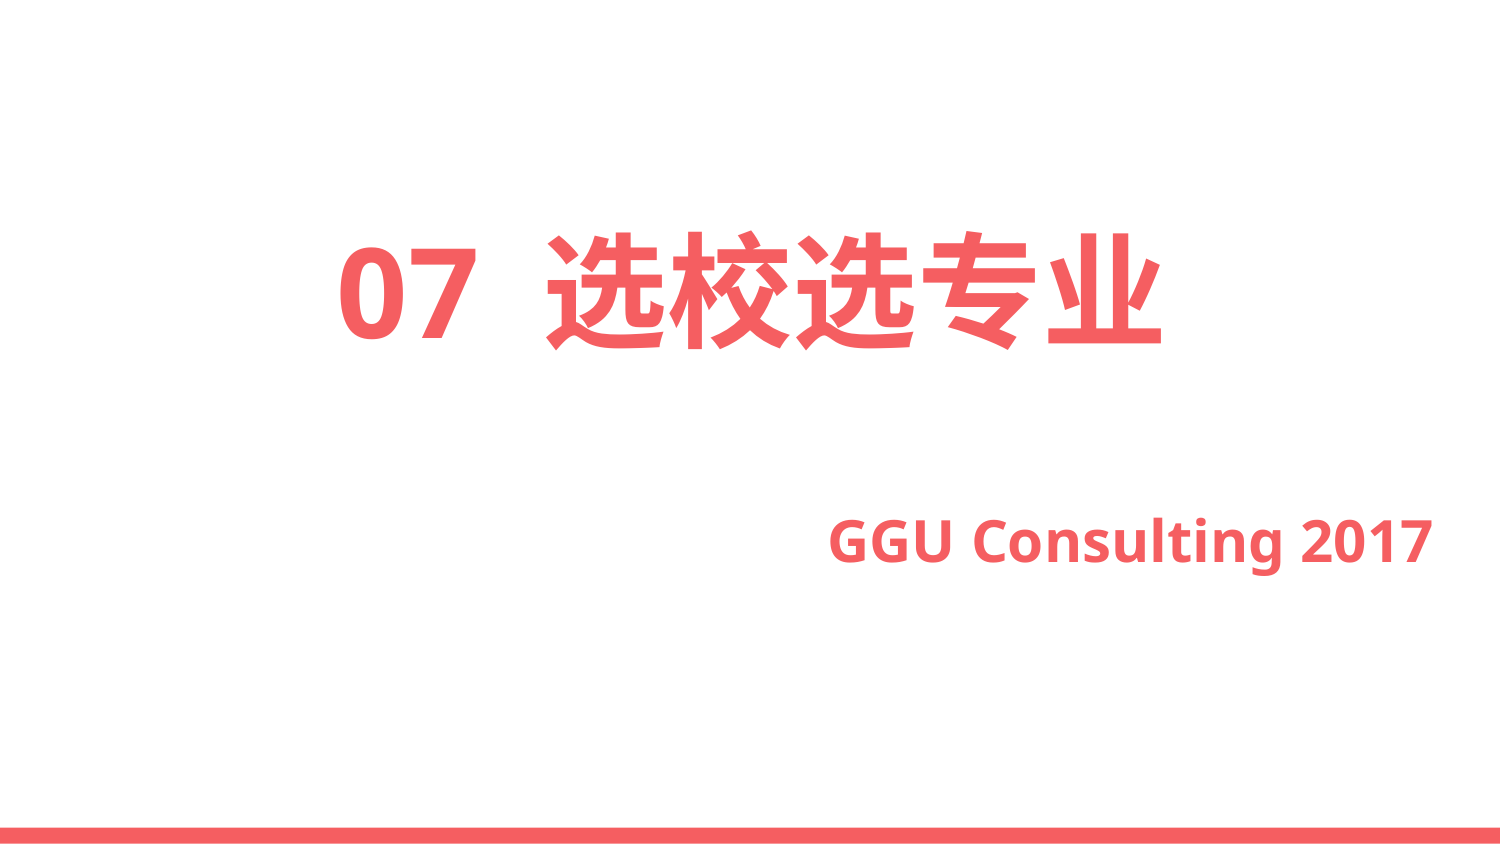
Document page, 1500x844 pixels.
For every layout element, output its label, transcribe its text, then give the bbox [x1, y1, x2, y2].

title 07 选校选专业 [53, 114, 1451, 379]
list GGU Consulting 2017 [51, 478, 1449, 655]
